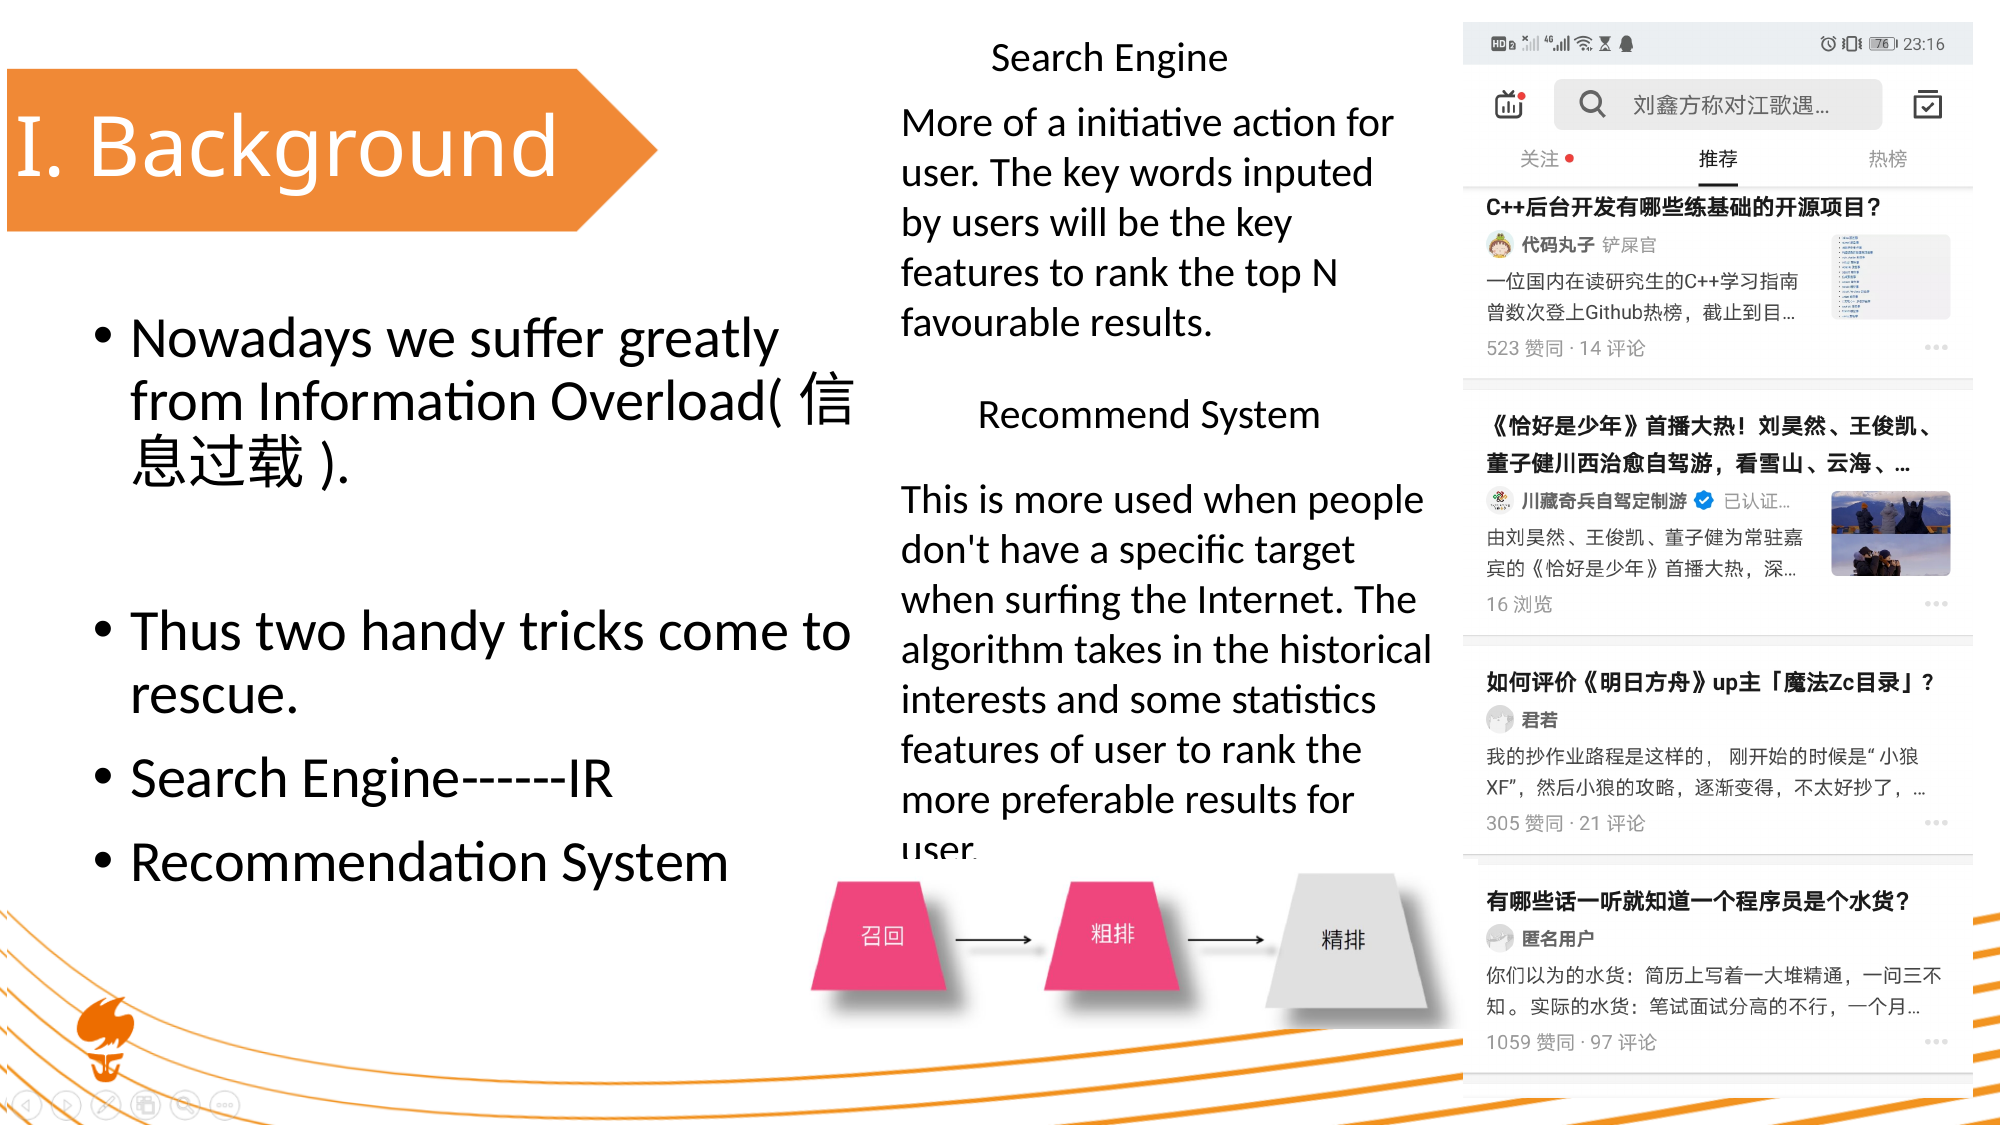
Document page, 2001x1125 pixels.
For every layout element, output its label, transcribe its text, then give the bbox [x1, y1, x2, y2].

title I. Background [0, 41, 7, 259]
picture [0, 0, 2000, 1125]
